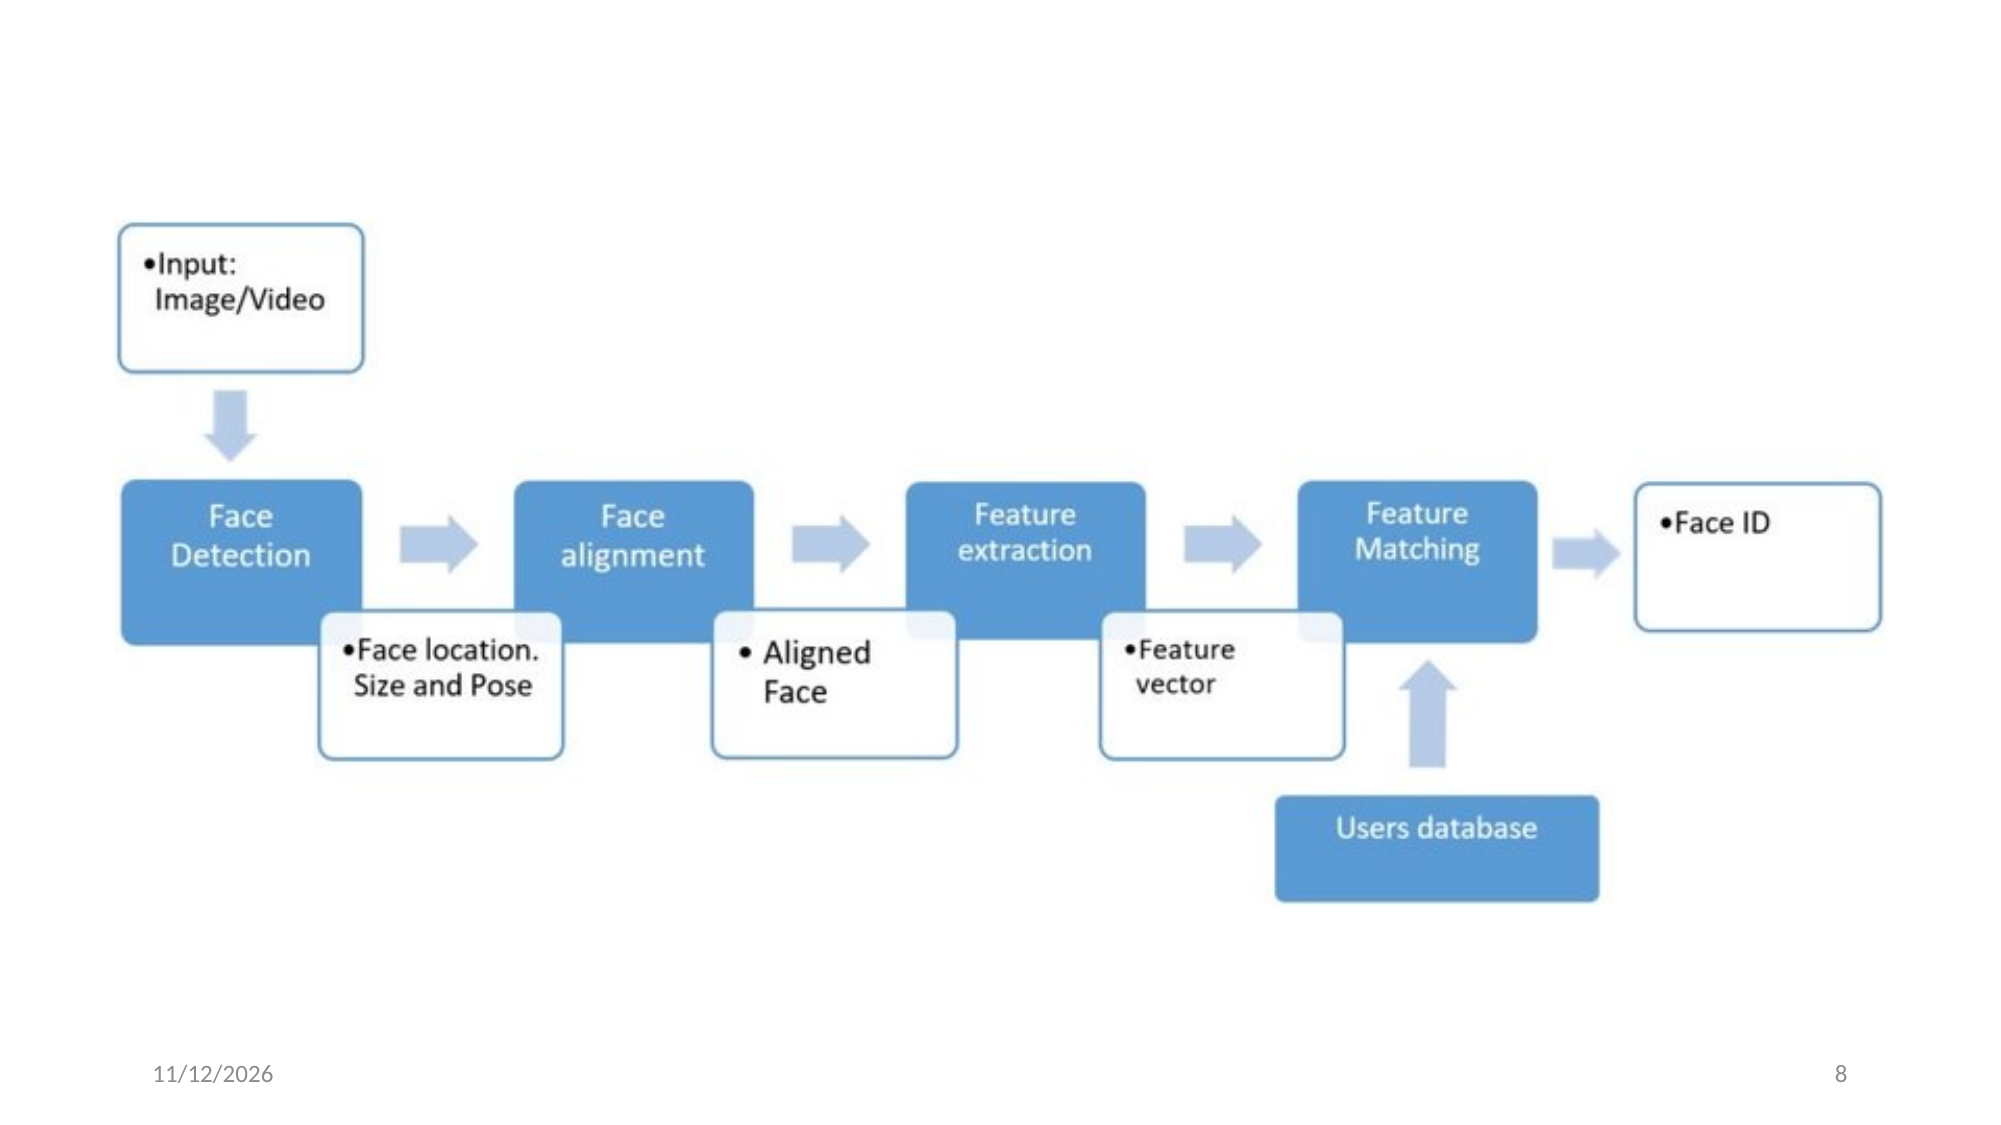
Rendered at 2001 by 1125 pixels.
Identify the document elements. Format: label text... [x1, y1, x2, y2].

slide_number 8 [1412, 1042, 1863, 1103]
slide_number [137, 1042, 588, 1103]
picture [114, 219, 1886, 906]
